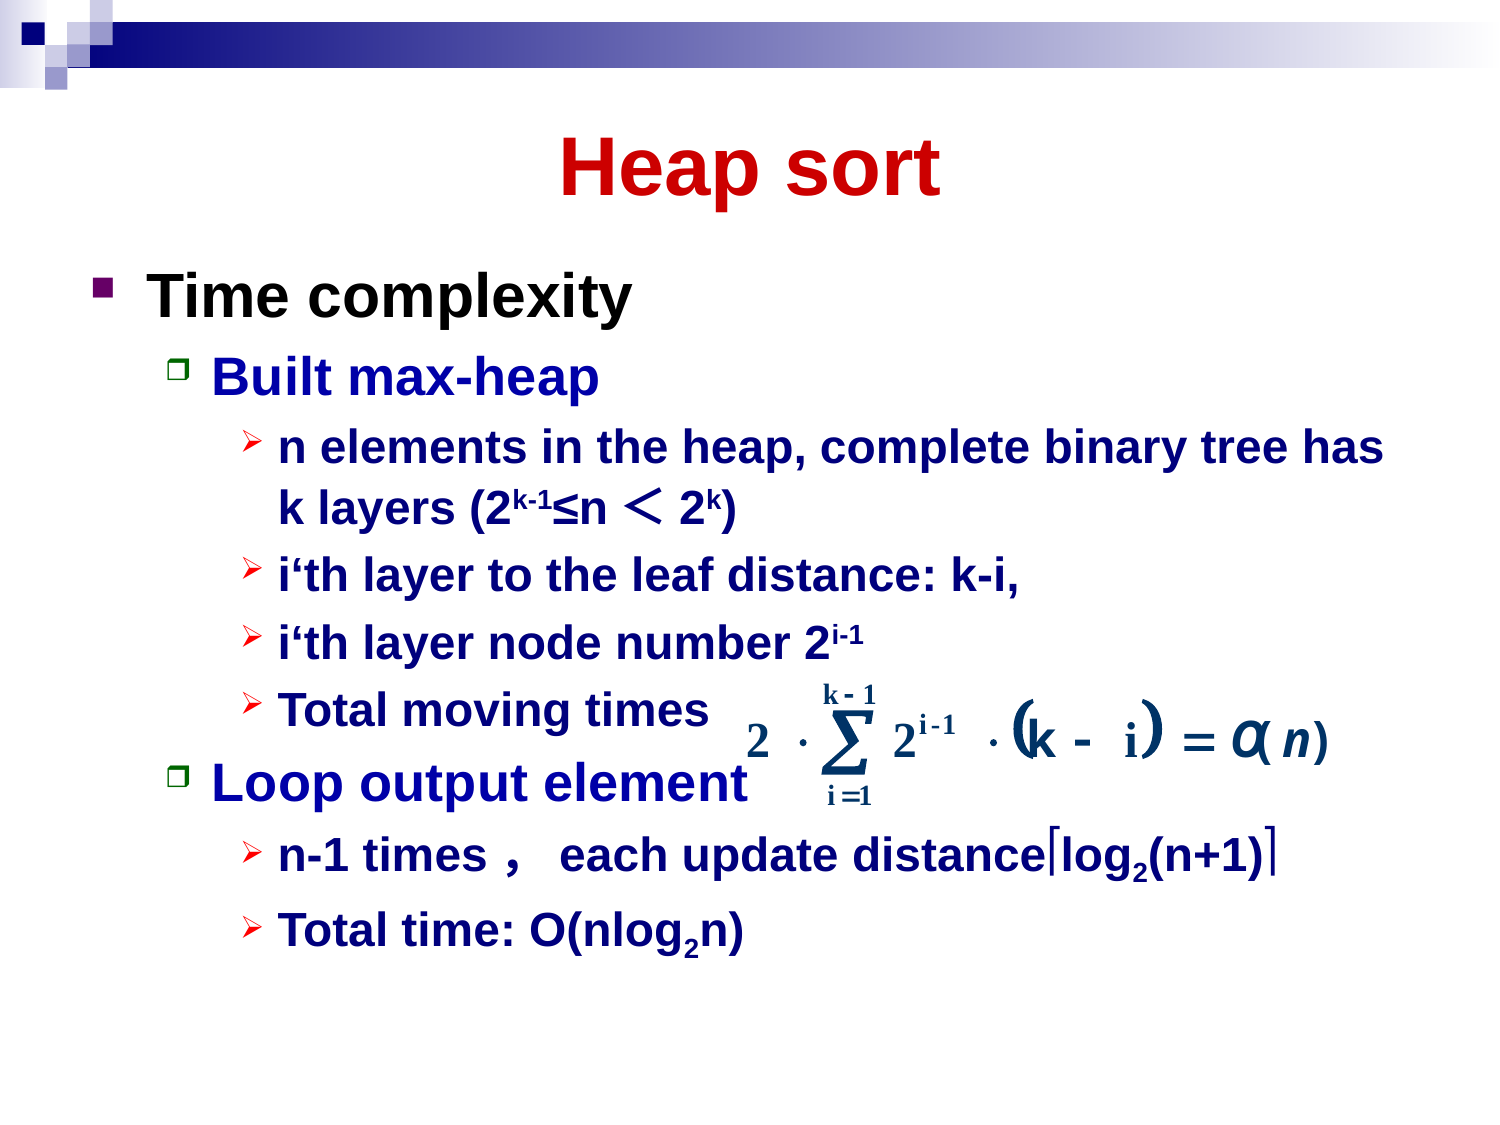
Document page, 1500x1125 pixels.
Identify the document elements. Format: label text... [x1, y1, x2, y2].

list Time complexity Built max-heap n elements in the heap, complete binary tree has k layers (2k-1≤n＜2k) i‘th layer to the leaf distance: k-i, i‘th layer node number 2i-1 Total moving times Loop output element n-1 times，each update distancelog2(n+1) Total time: O(nlog2n) [75, 243, 1425, 1024]
title Heap sort [75, 75, 1425, 243]
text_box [737, 668, 1336, 814]
